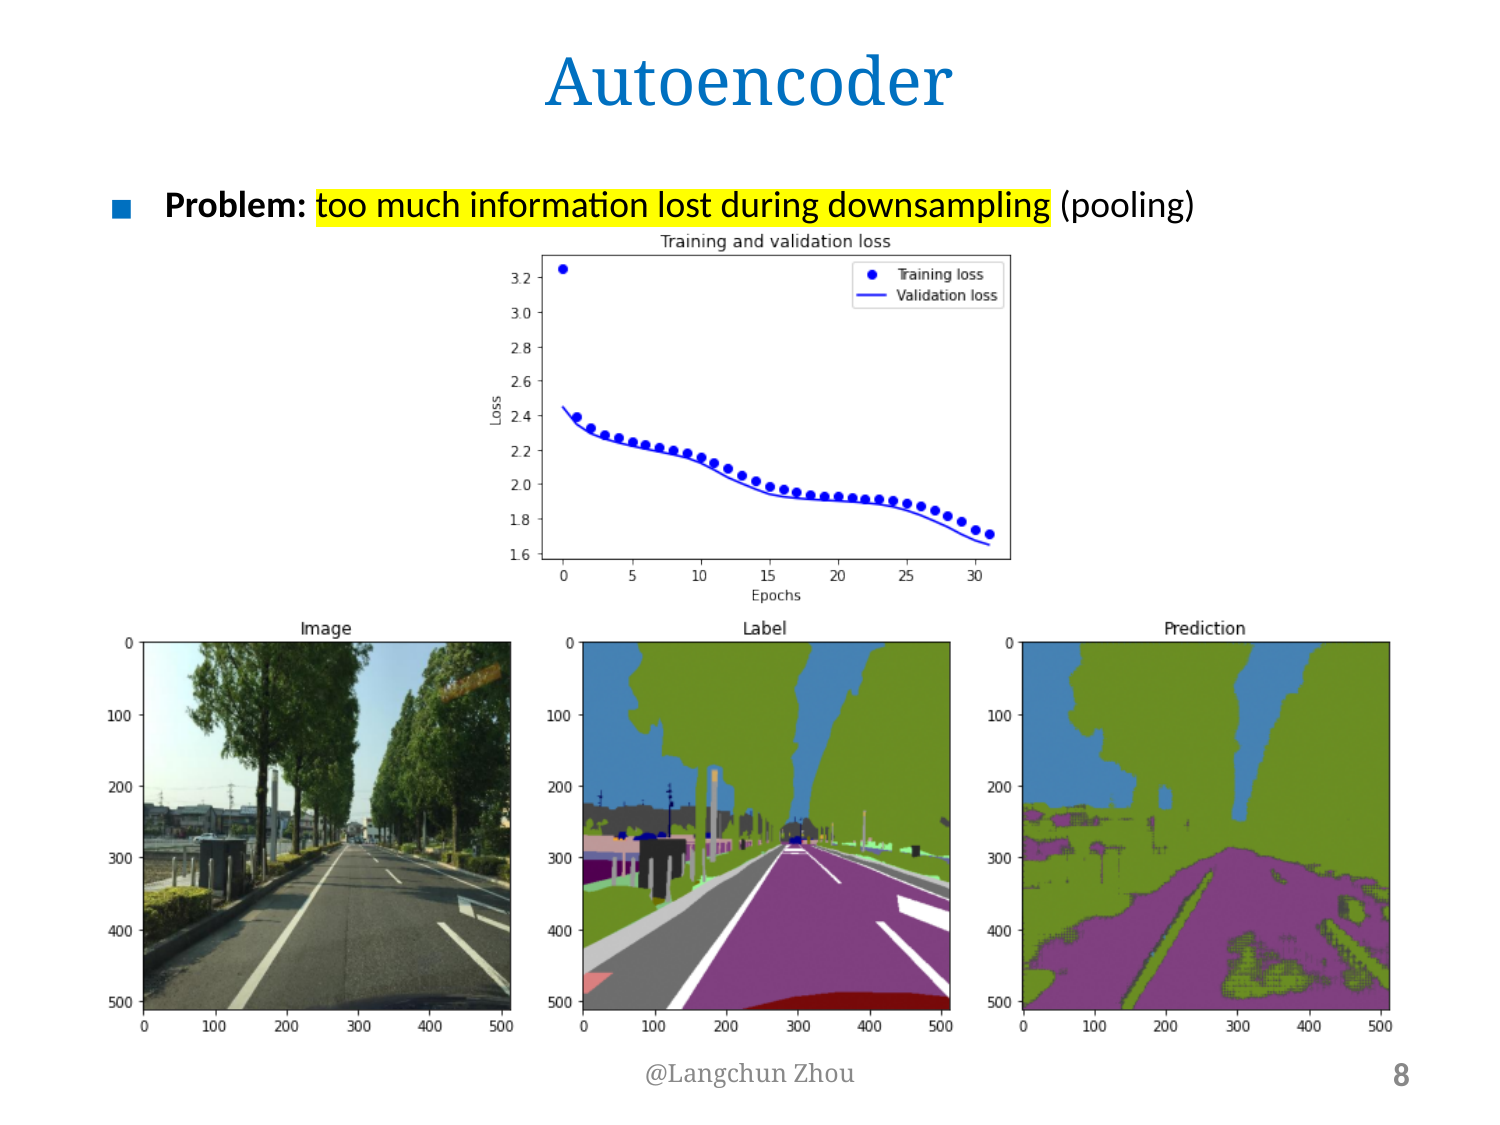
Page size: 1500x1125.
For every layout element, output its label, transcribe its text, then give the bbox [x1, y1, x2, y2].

footer @Langchun Zhou [512, 1051, 988, 1103]
list Problem: too much information lost during downsampling (pooling) [75, 149, 1425, 1025]
title Autoencoder [75, 19, 1425, 138]
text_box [97, 223, 1403, 1043]
slide_number ‹#› [1074, 1042, 1425, 1103]
